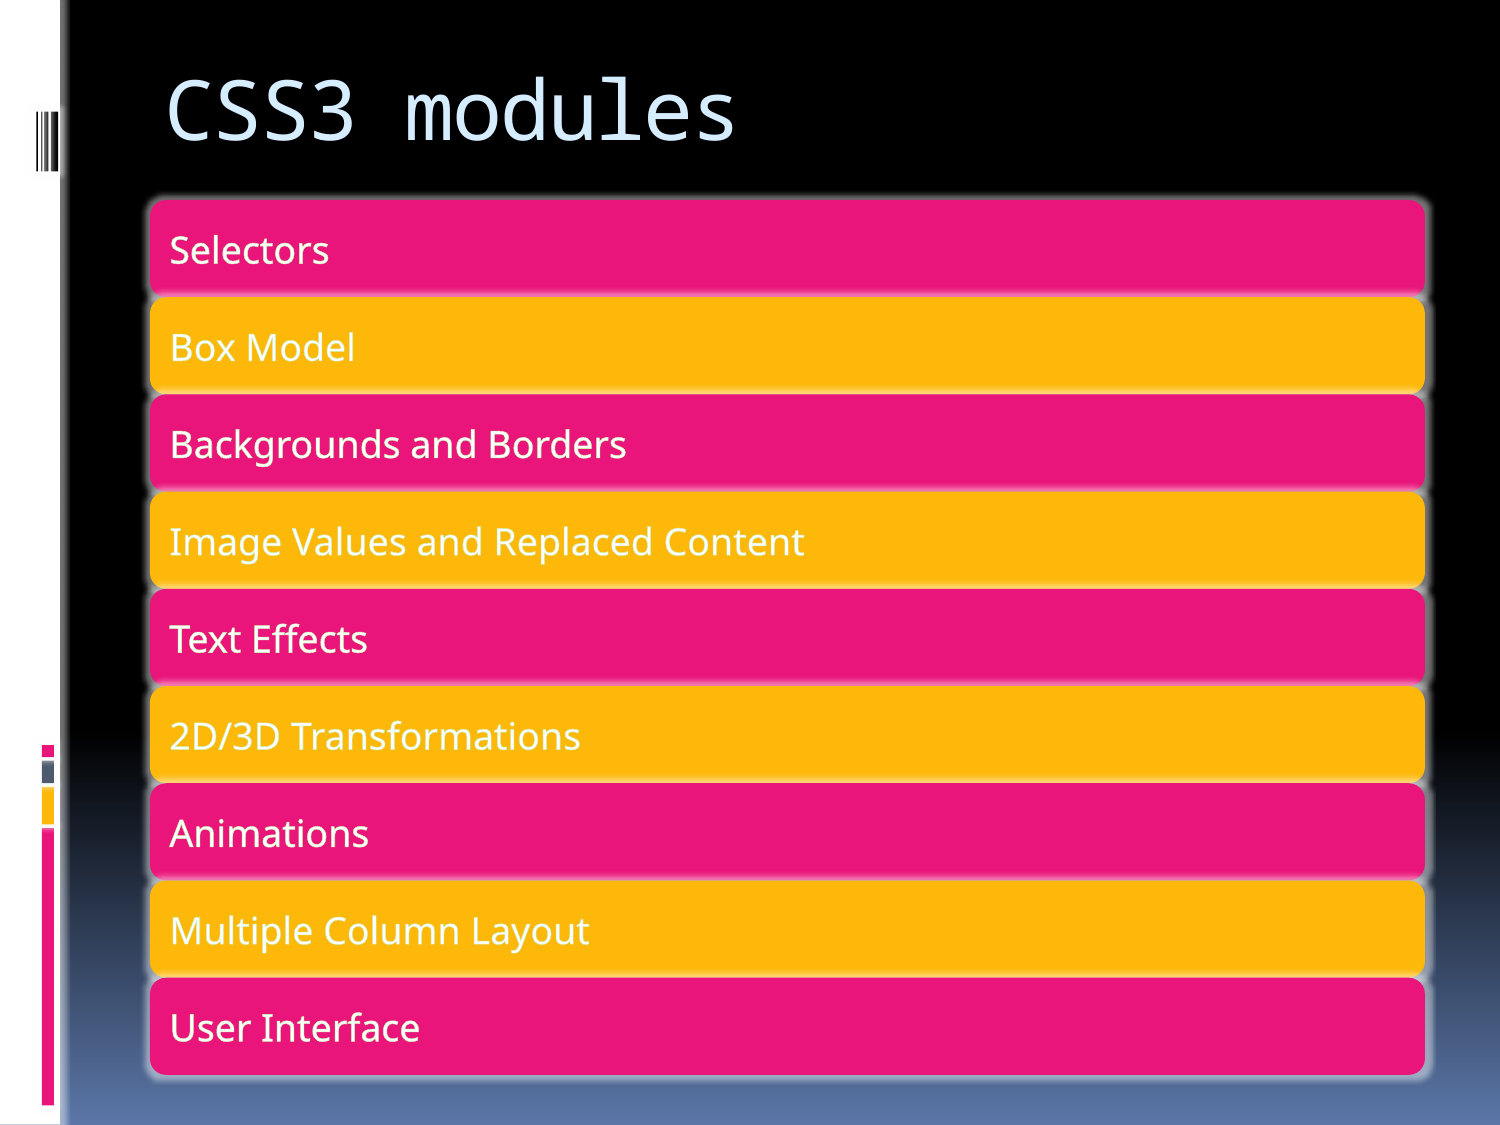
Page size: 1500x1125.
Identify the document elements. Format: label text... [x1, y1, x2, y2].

title CSS3 modules [150, 50, 1425, 190]
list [149, 199, 1426, 1076]
